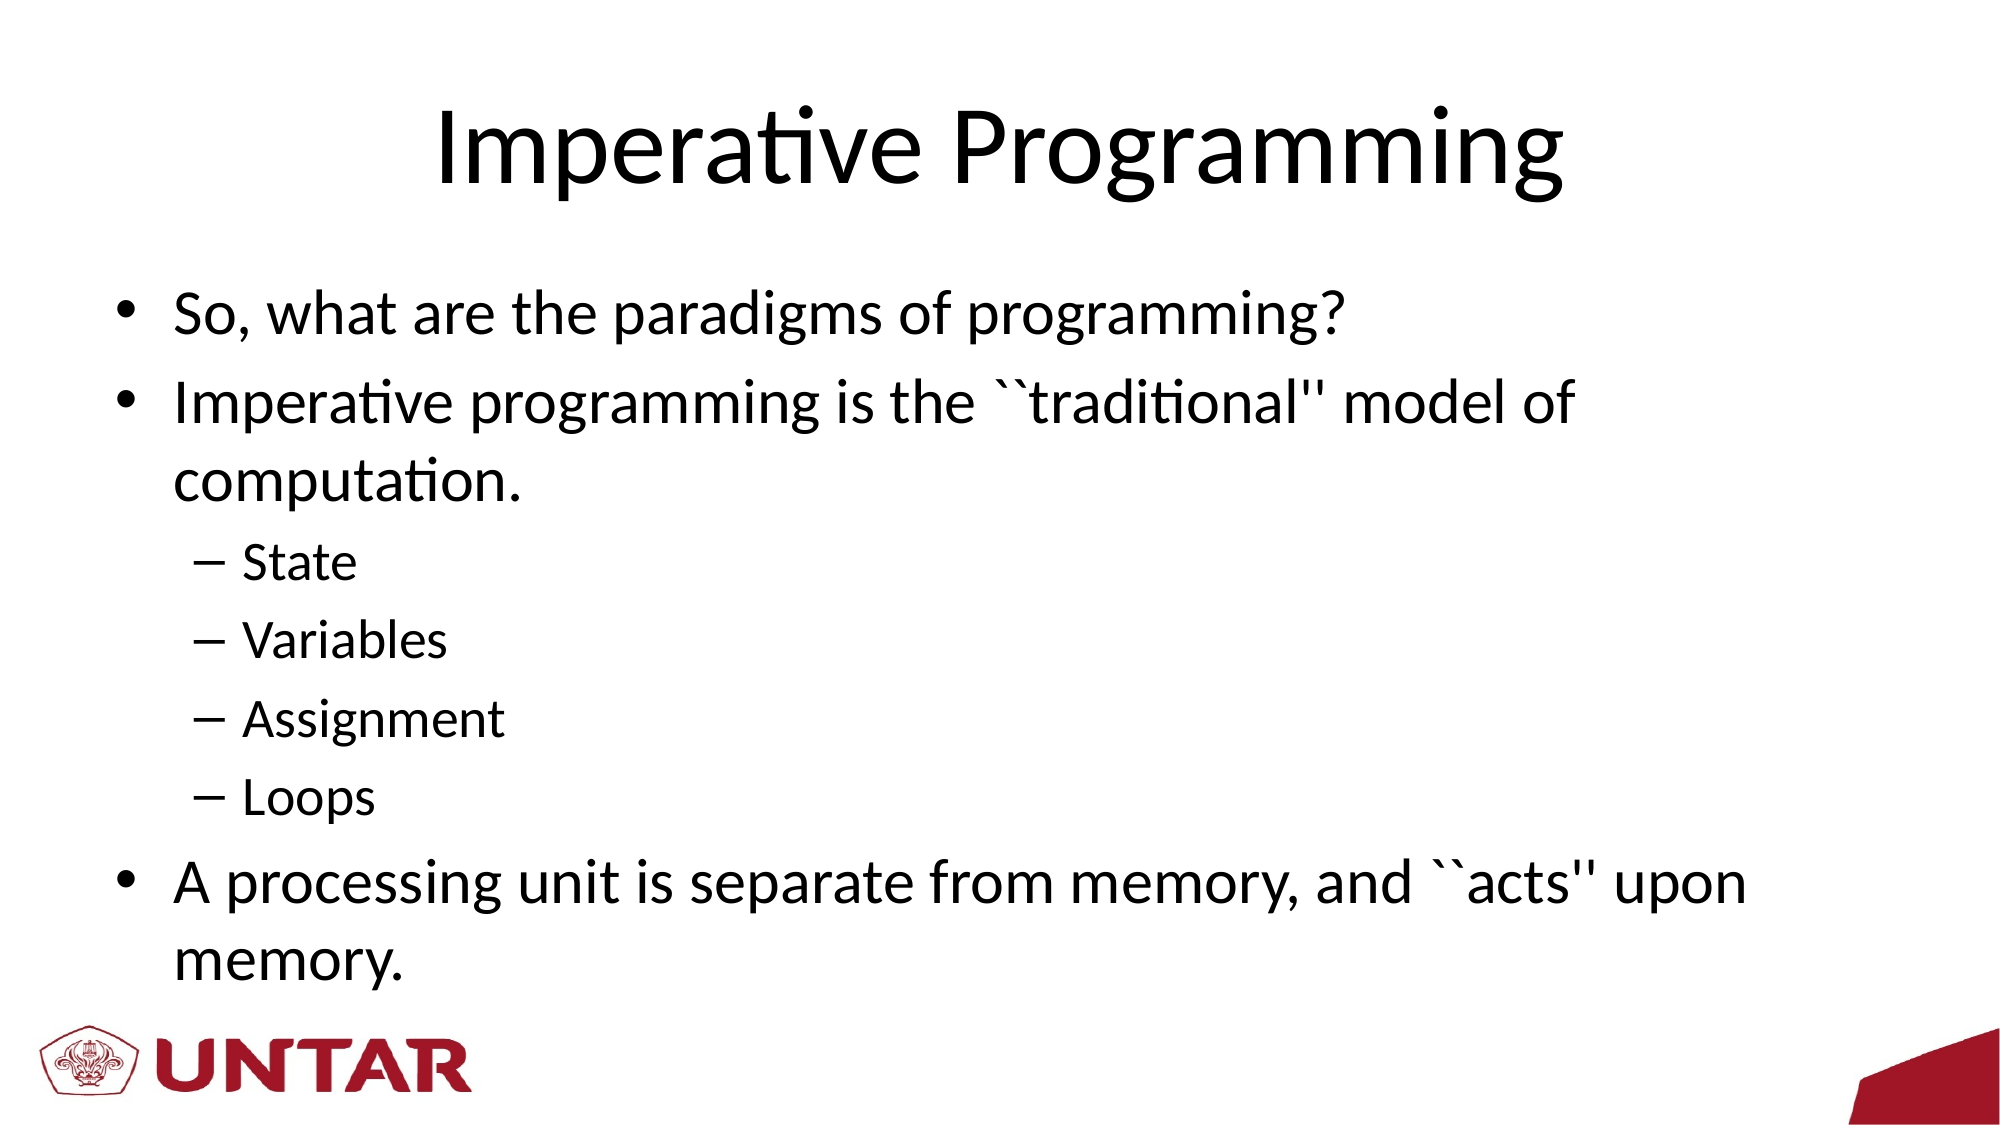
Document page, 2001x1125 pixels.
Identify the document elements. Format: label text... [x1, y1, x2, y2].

title Imperative Programming [99, 45, 1900, 233]
picture [0, 0, 2000, 1125]
list So, what are the paradigms of programming? Imperative programming is the ``traditional'' model of computation. State Variables Assignment Loops A processing unit is separate from memory, and ``acts'' upon memory. [99, 262, 1900, 1005]
